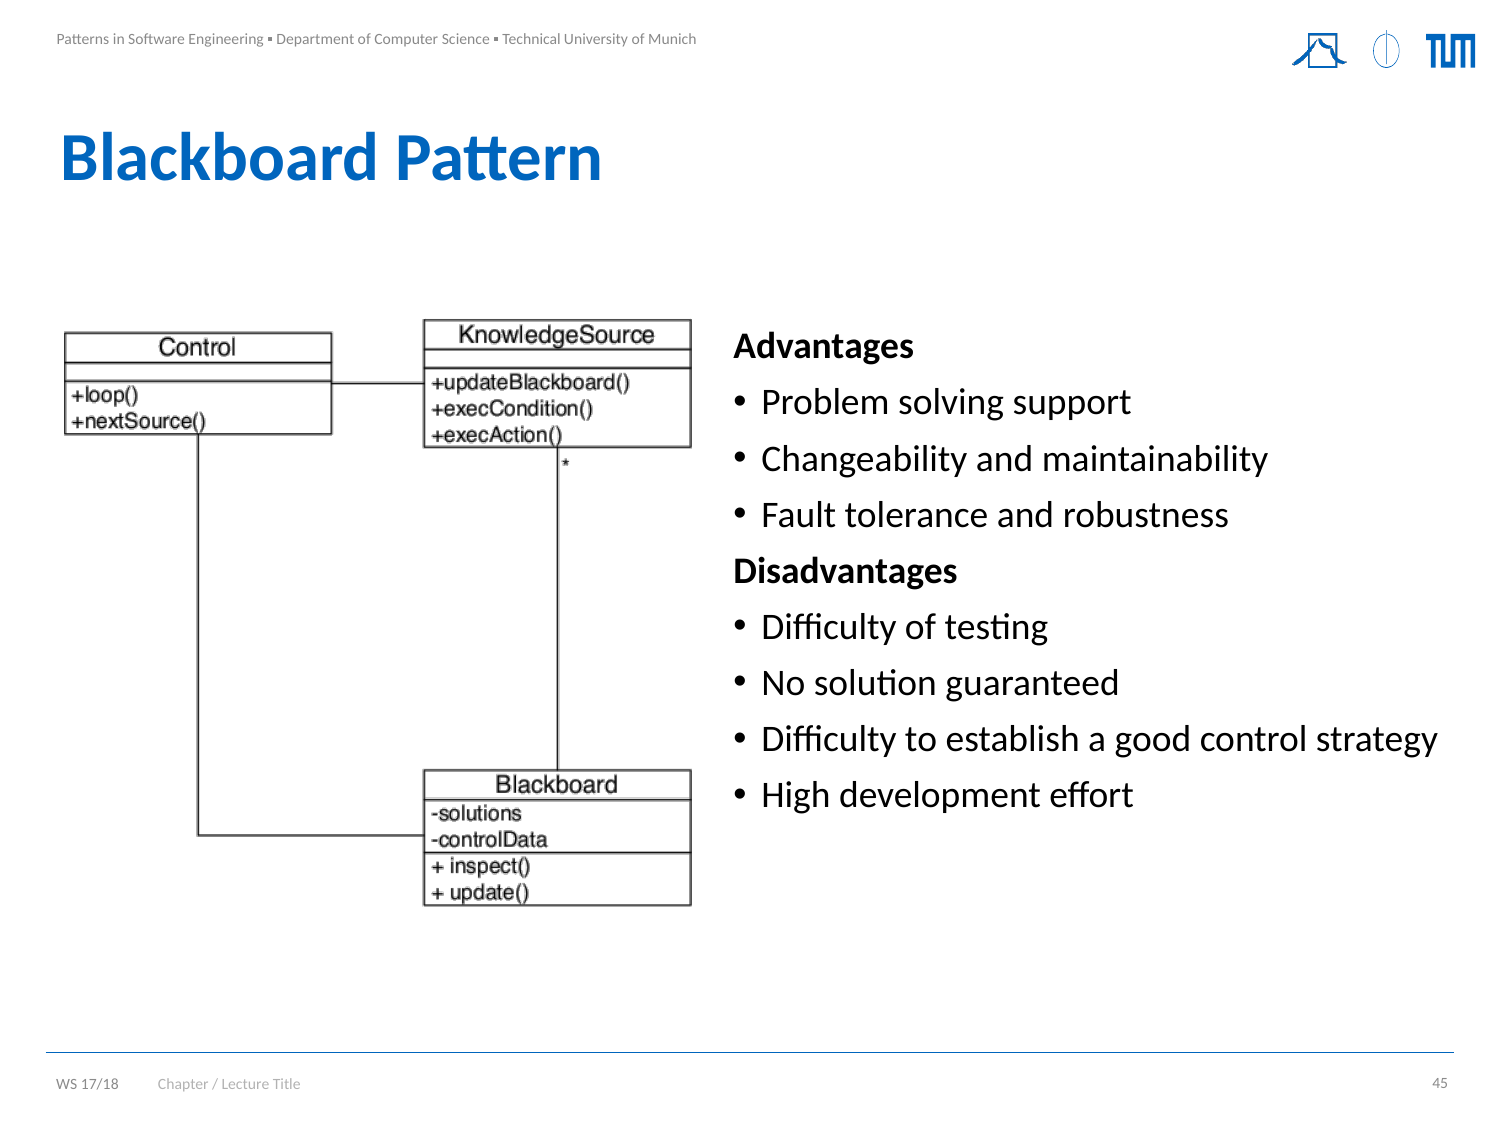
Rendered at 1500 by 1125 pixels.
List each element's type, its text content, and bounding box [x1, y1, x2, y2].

slide_number 45 [1387, 1065, 1455, 1101]
list Advantages Problem solving support Changeability and maintainability Fault tolerance and robustness Disadvantages Difficulty of testing No solution guaranteed Difficulty to establish a good control strategy High development effort [718, 318, 1455, 917]
slide_number WS 17/18 [45, 1065, 130, 1101]
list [64, 318, 692, 907]
footer Chapter / Lecture Title [142, 1065, 1112, 1101]
title Blackboard Pattern [45, 102, 1455, 214]
picture [1292, 33, 1347, 68]
